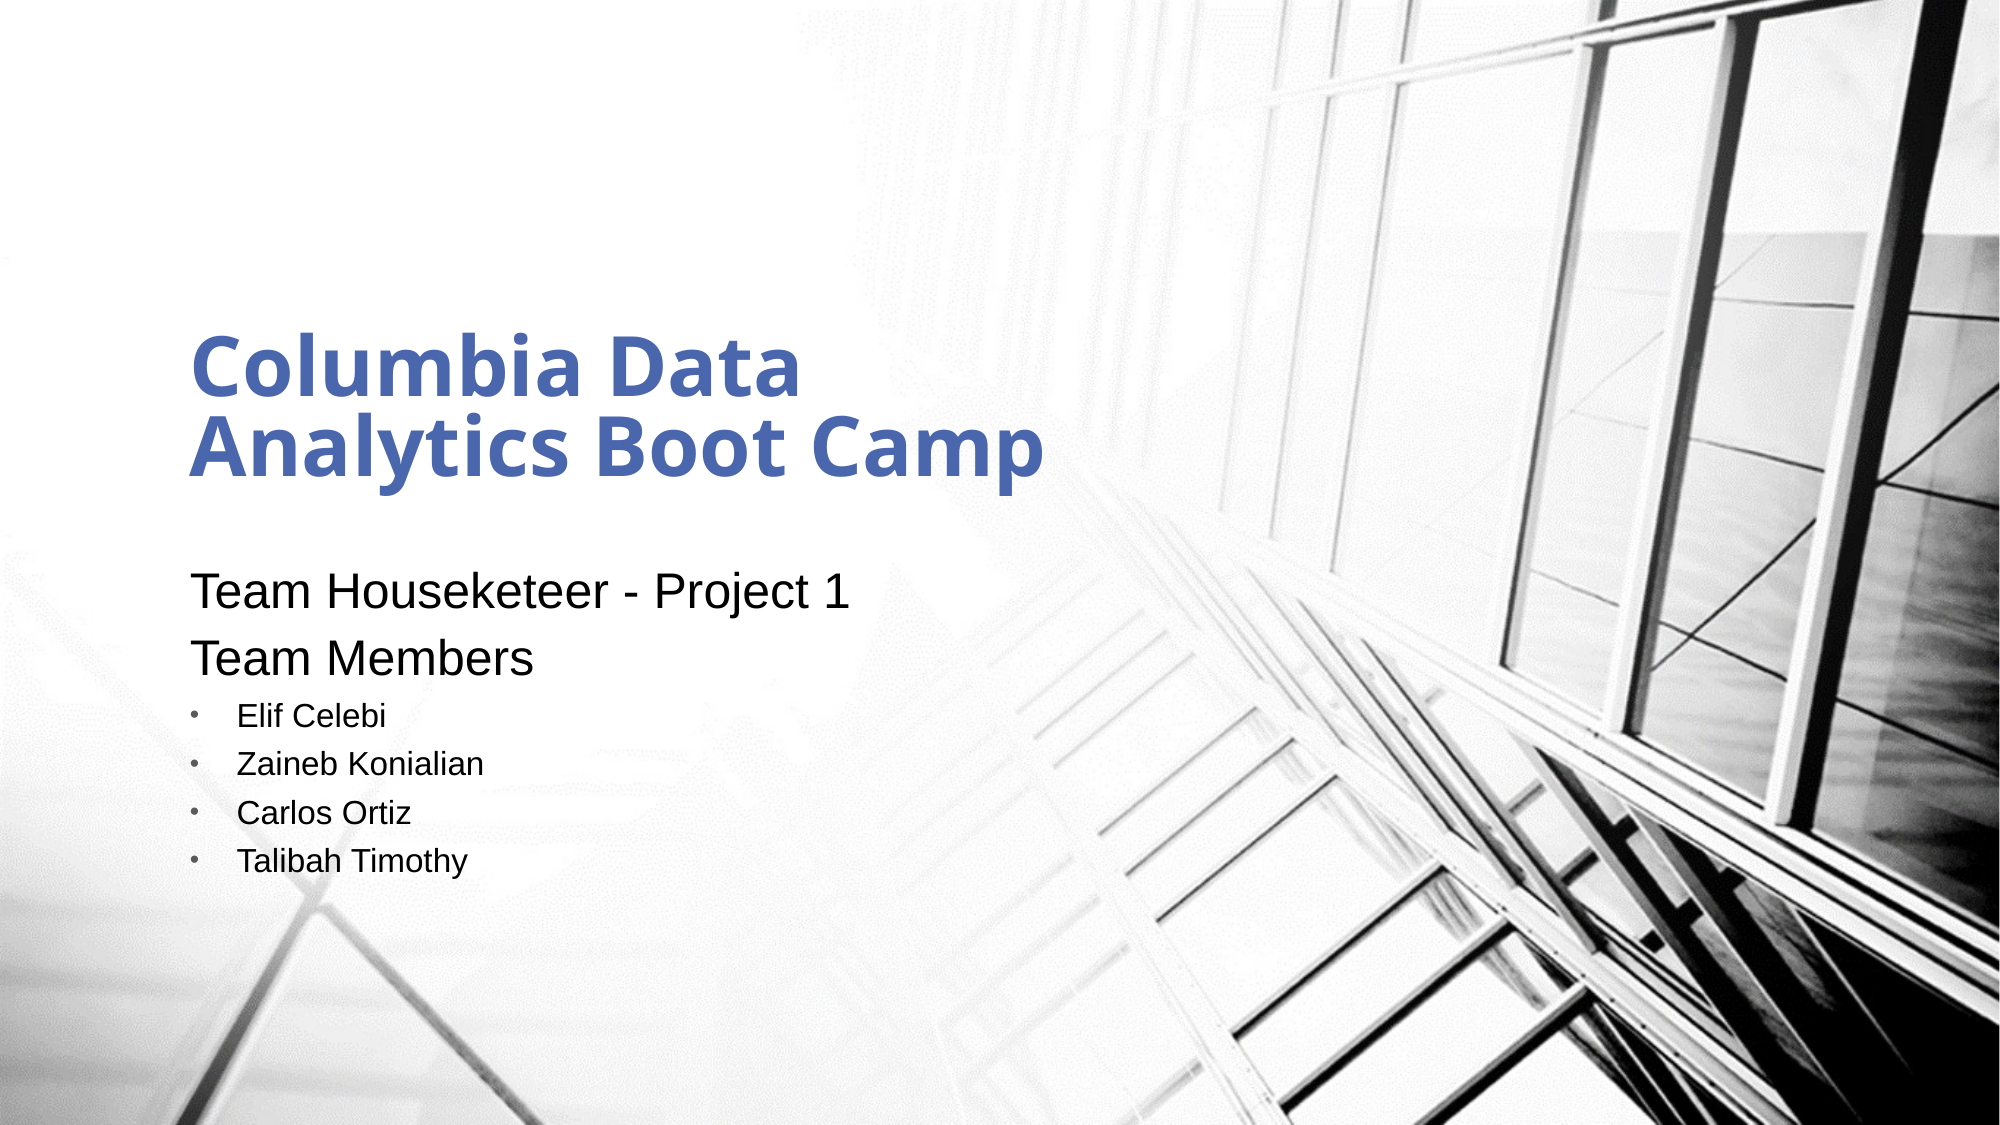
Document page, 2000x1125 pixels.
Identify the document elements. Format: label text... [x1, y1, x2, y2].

title Columbia Data Analytics Boot Camp [174, 87, 1213, 500]
subtitle Team Houseketeer - Project 1 Team Members Elif Celebi Zaineb Konialian Carlos Ortiz Talibah Timothy [174, 558, 1000, 900]
picture [0, 0, 2000, 1125]
